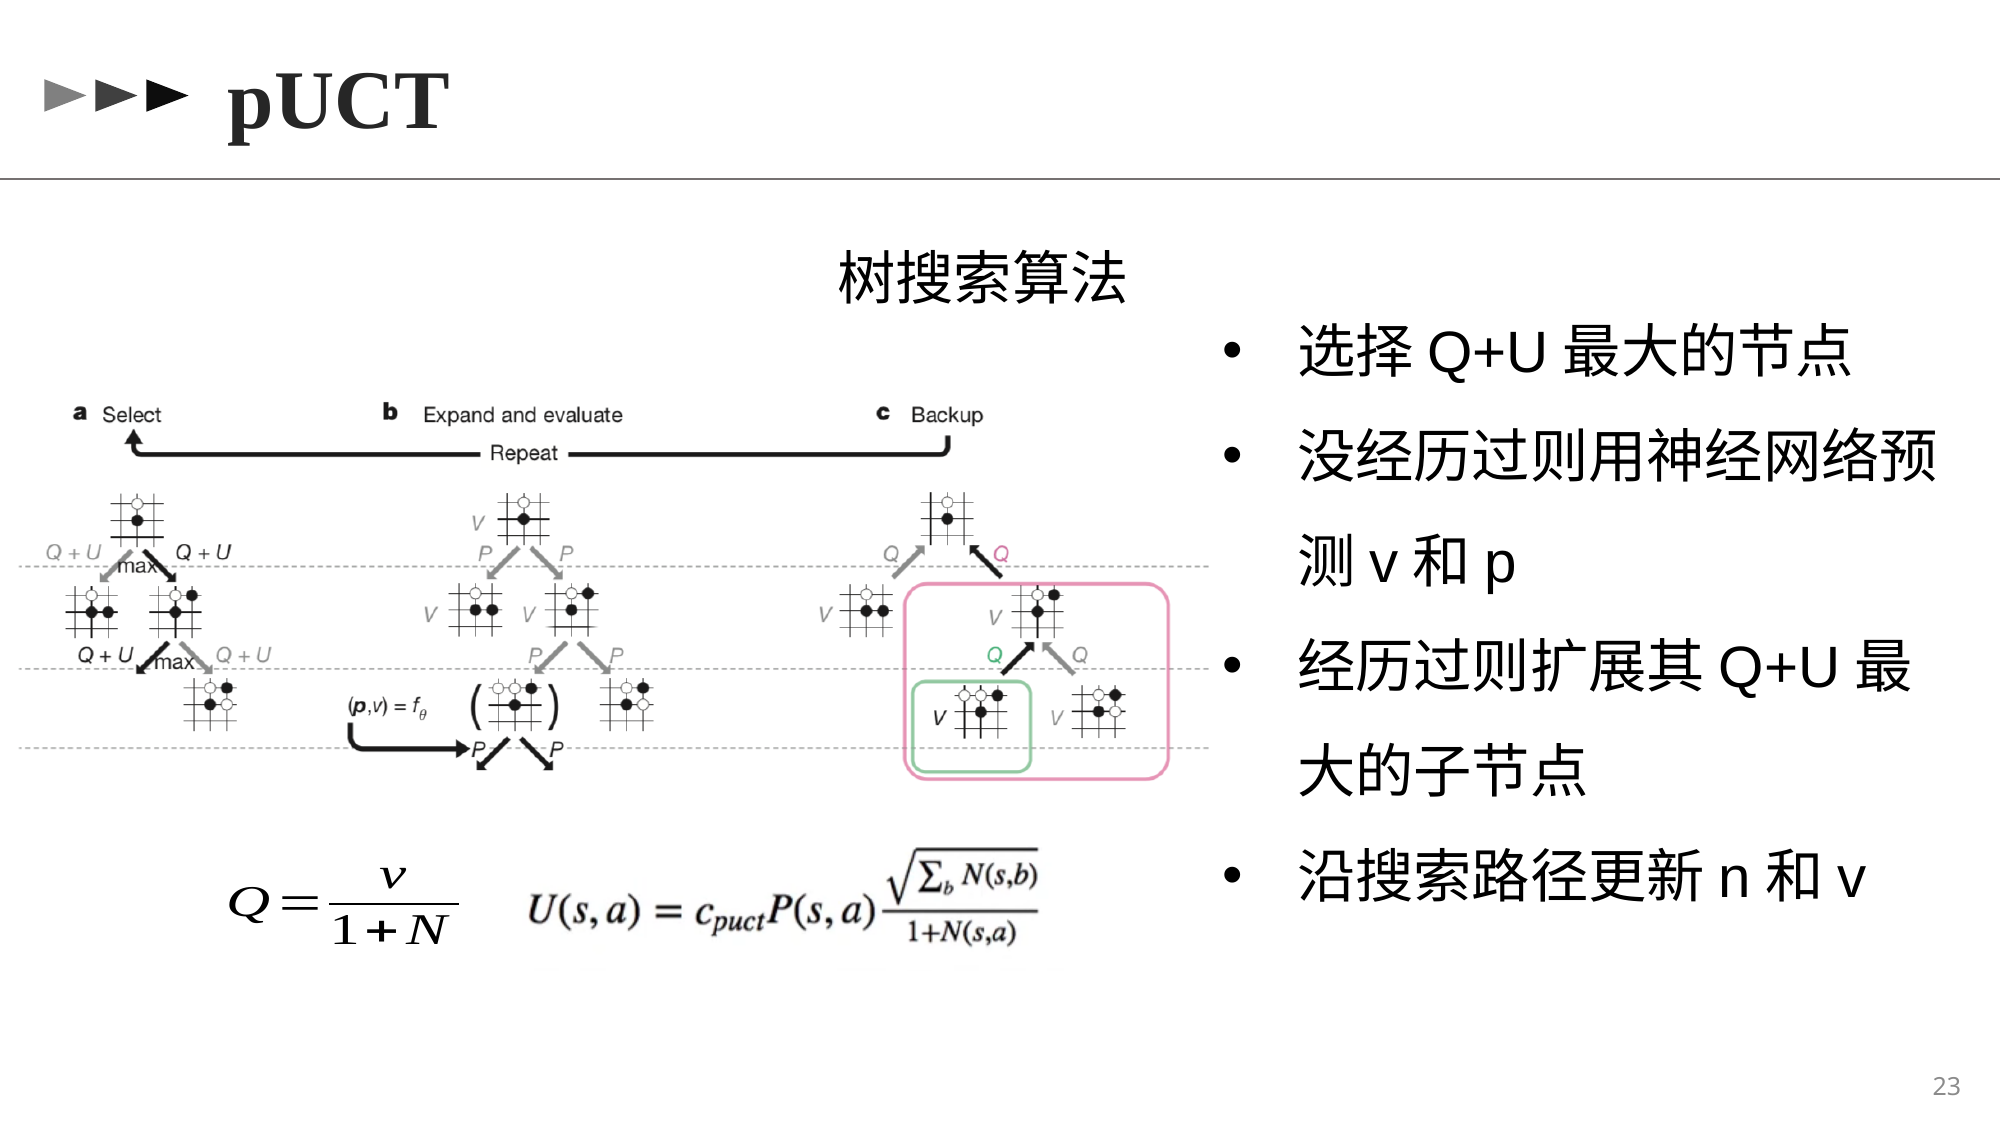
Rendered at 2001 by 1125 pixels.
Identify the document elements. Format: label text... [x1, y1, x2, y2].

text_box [0, 37, 2000, 180]
picture [9, 355, 1215, 795]
text_box 树搜索算法 [822, 198, 1208, 319]
slide_number 23 [1526, 1057, 1977, 1118]
picture [508, 826, 1064, 971]
text_box 选择Q+U最大的节点 没经历过则用神经网络预测v和p 经历过则扩展其Q+U最大的子节点 沿搜索路径更新n和v [1207, 201, 1977, 917]
